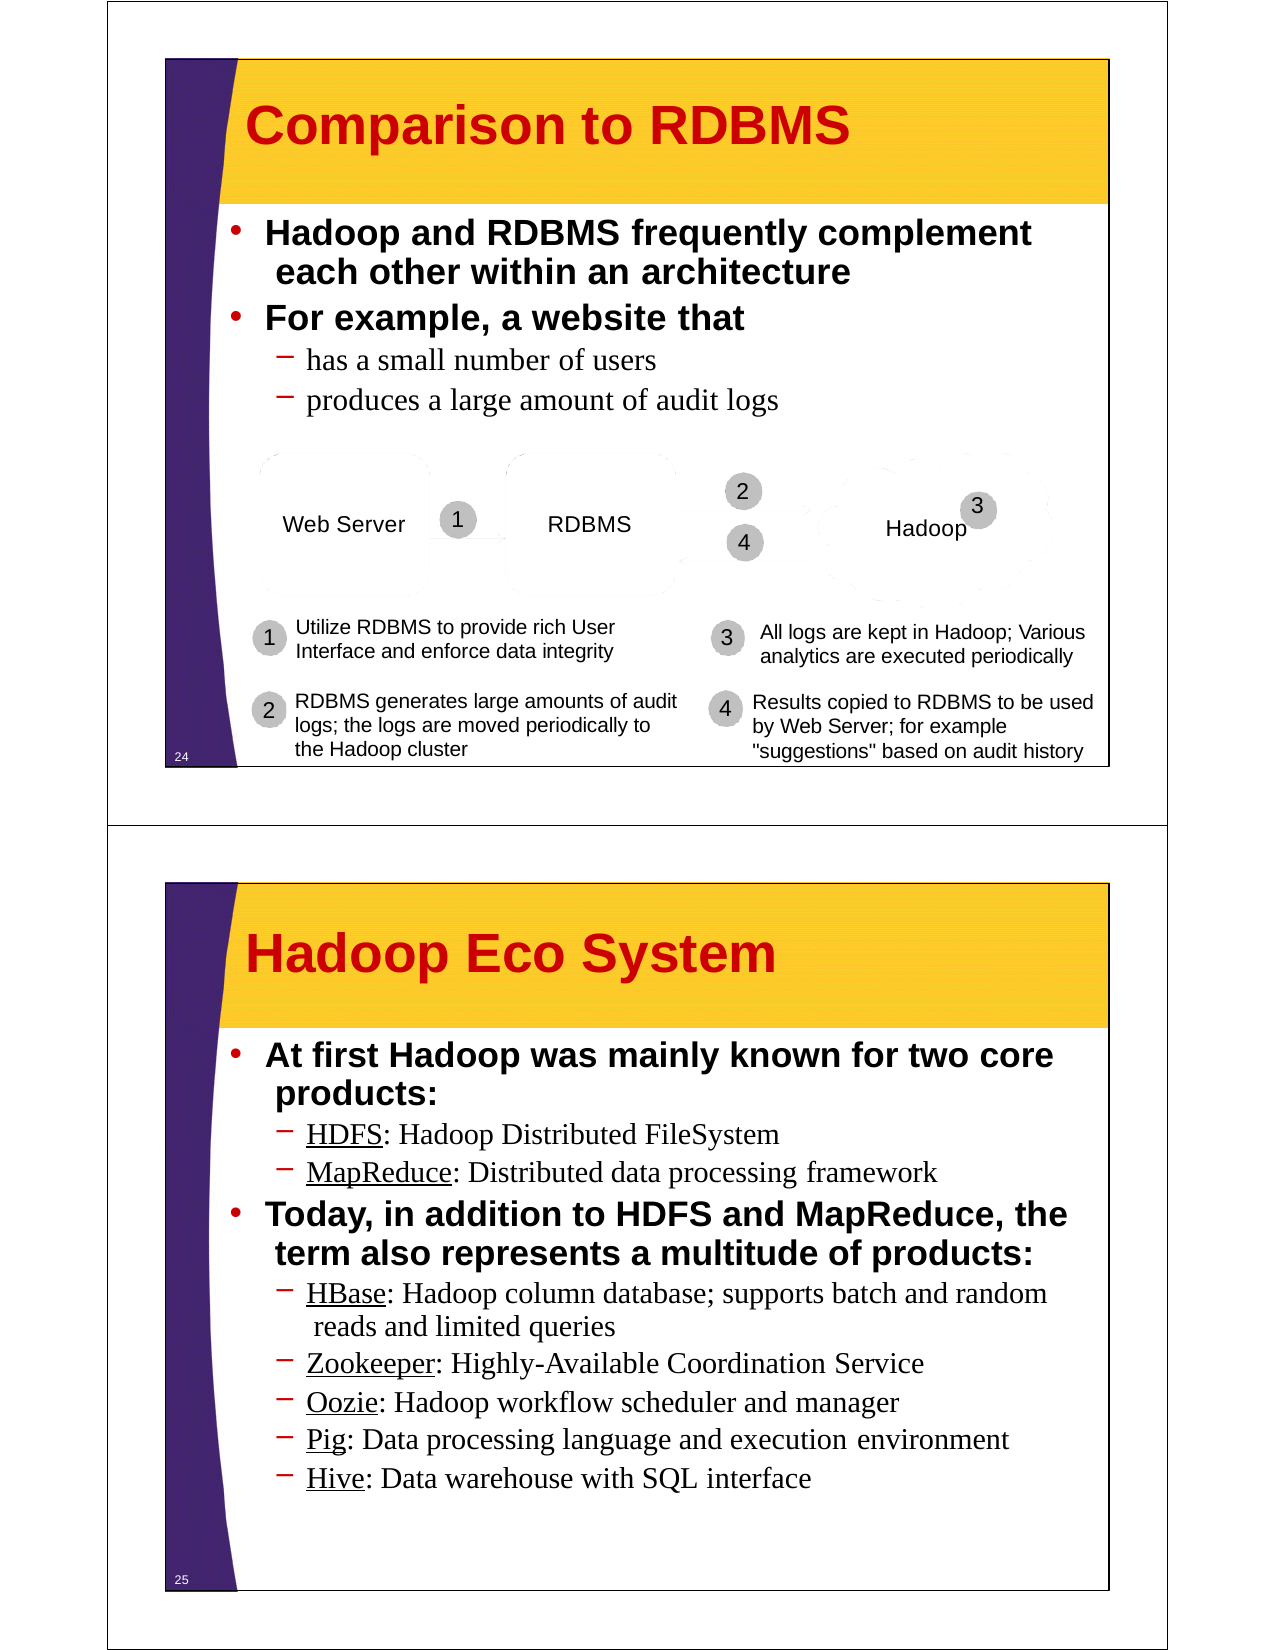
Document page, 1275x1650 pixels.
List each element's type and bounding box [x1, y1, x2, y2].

text_box [107, 824, 1168, 1650]
text_box [107, 0, 1168, 824]
